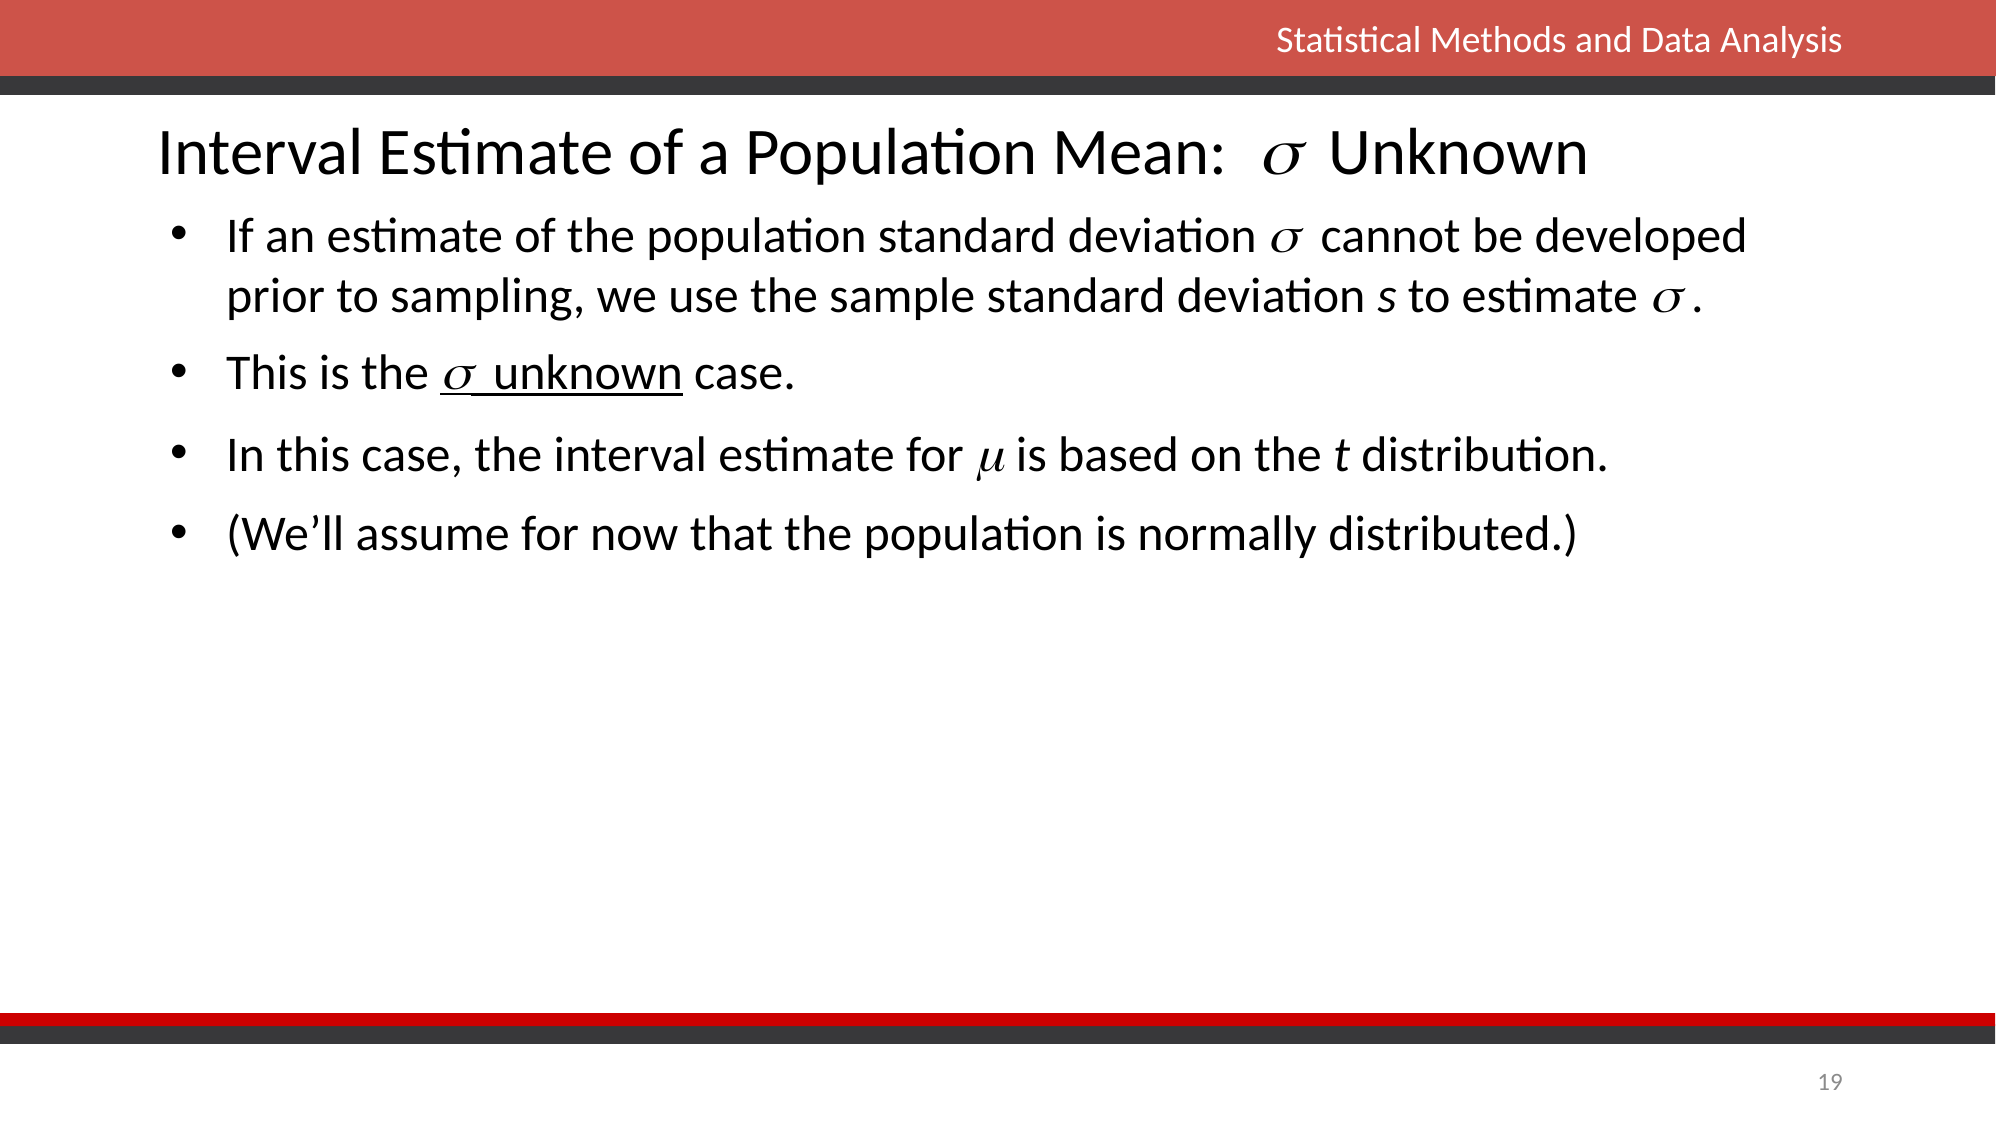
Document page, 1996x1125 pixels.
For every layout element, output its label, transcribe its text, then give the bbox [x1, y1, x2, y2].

slide_number 19 [1755, 1057, 1858, 1103]
picture [0, 1027, 1996, 1044]
text_box In this case, the interval estimate for m is based on the t distribution. [155, 413, 1860, 493]
text_box If an estimate of the population standard deviation s cannot be developed prior to sampling, we use the sample standard deviation s to estimate s . [155, 195, 1860, 349]
text_box Interval Estimate of a Population Mean:  Unknown [142, 93, 1839, 202]
picture [0, 76, 1996, 95]
text_box This is the s unknown case. [155, 332, 1793, 413]
text_box (We’ll assume for now that the population is normally distributed.) [155, 493, 1860, 592]
